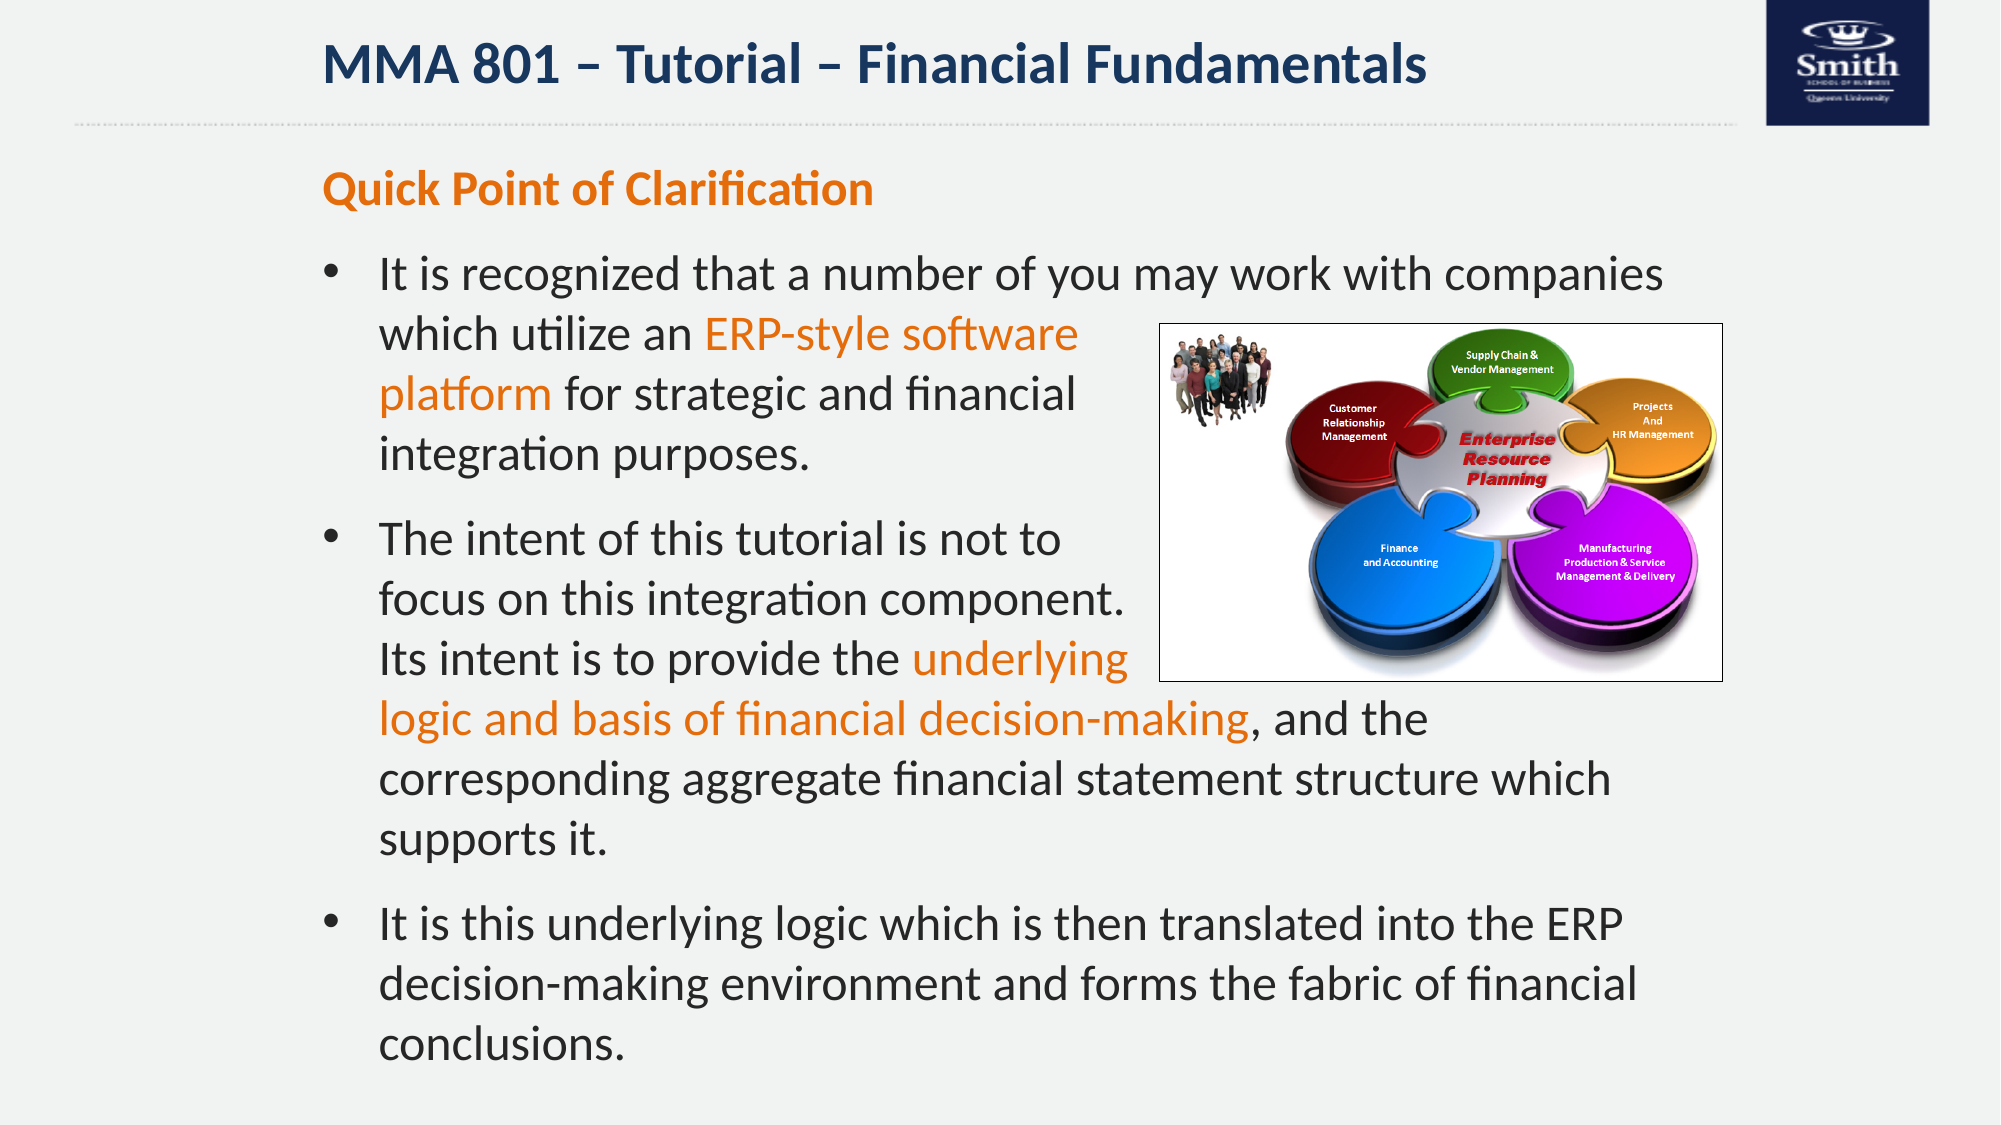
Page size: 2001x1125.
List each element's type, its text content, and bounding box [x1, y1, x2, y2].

picture [1158, 323, 1723, 682]
text_box MMA 801 – Tutorial – Financial Fundamentals [307, 7, 1538, 114]
list Quick Point of Clarification It is recognized that a number of you may work with companies which utilize an ERP-style software platform for strategic and financial integration purposes. The intent of this tutorial is not to focus on this integration component. Its intent is to provide the underlying logic and basis of financial decision-making, and the corresponding aggregate financial statement structure which supports it. It is this underlying logic which is then translated into the ERP decision-making environment and forms the fabric of financial conclusions. [307, 148, 1693, 1103]
